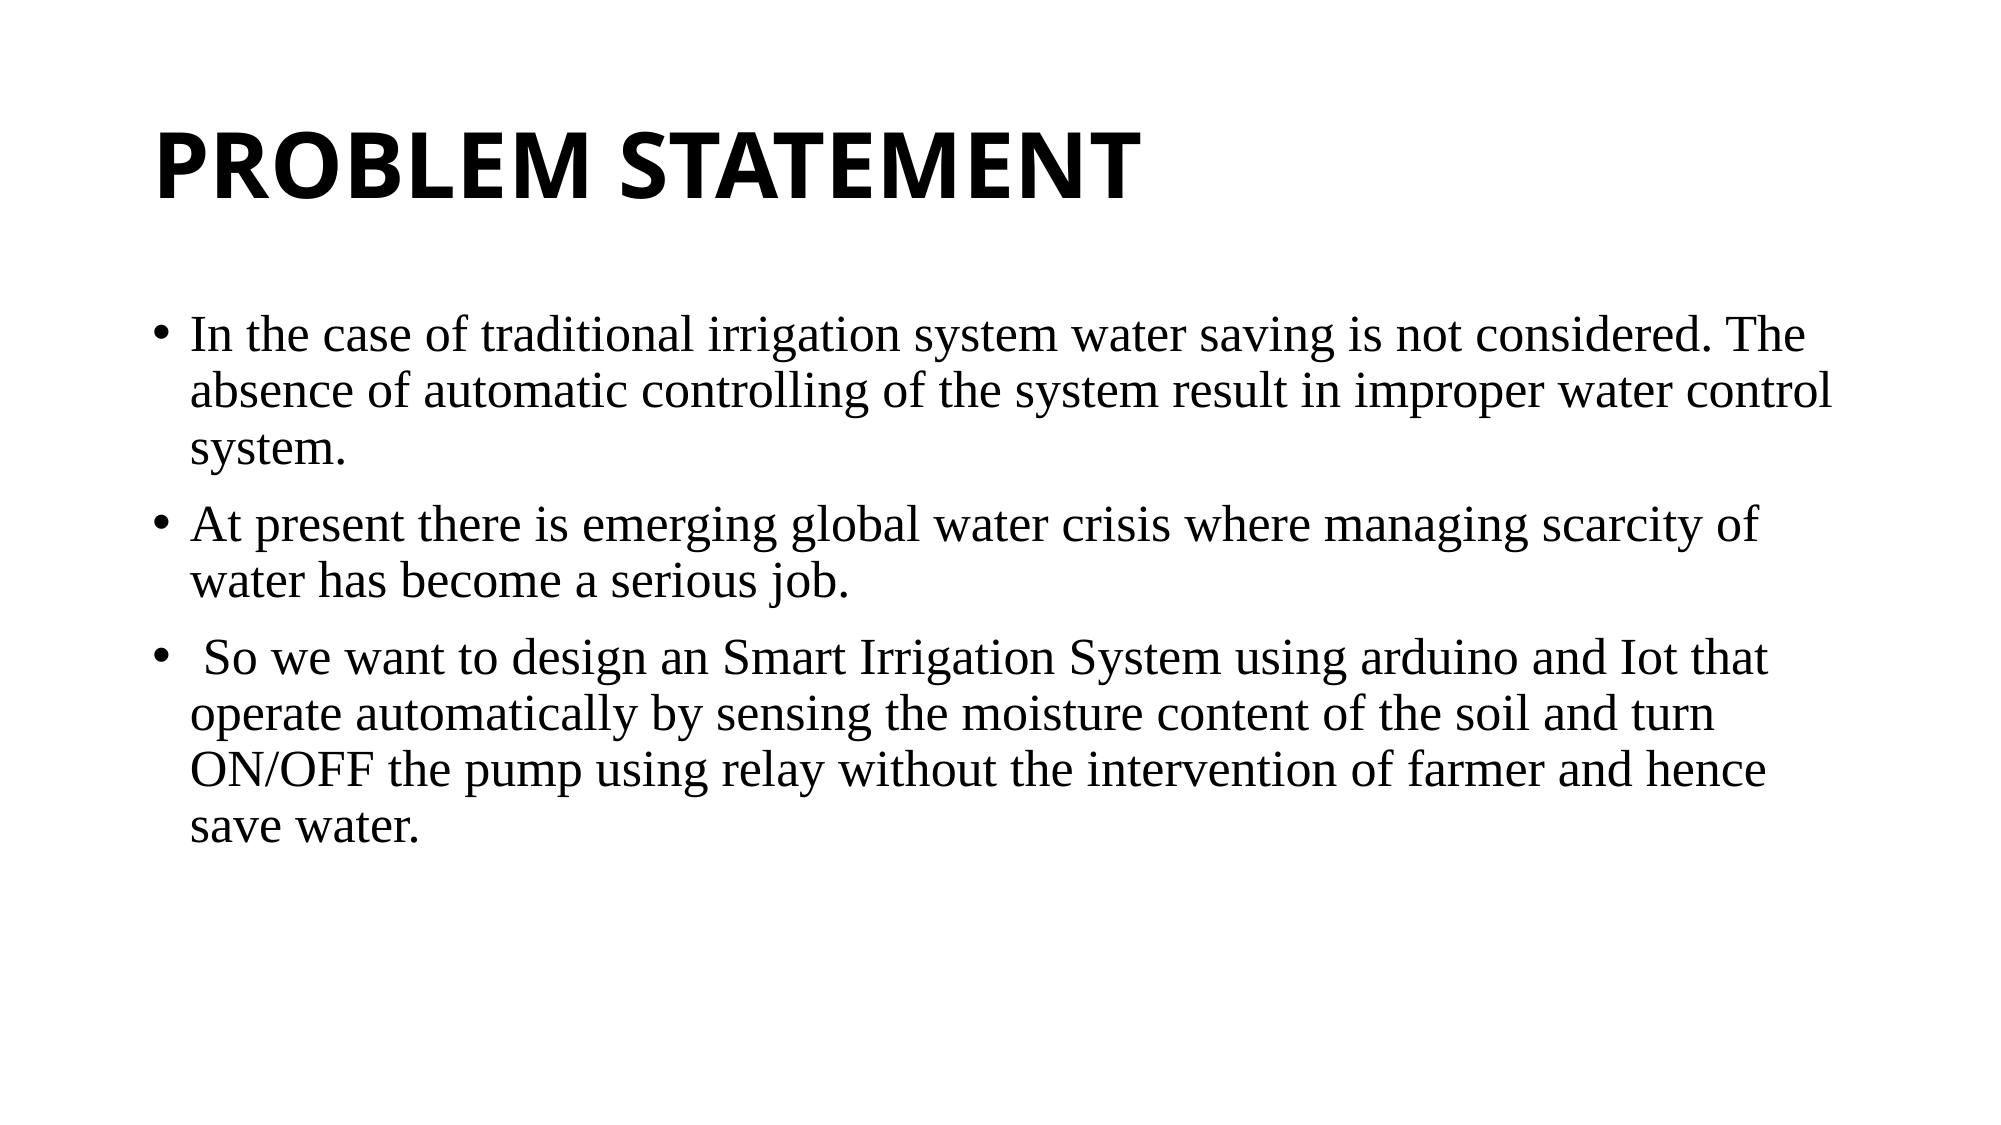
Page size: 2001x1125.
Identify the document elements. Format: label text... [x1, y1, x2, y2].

title PROBLEM STATEMENT [137, 59, 1863, 278]
list In the case of traditional irrigation system water saving is not considered. The absence of automatic controlling of the system result in improper water control system. At present there is emerging global water crisis where managing scarcity of water has become a serious job. So we want to design an Smart Irrigation System using arduino and Iot that operate automatically by sensing the moisture content of the soil and turn ON/OFF the pump using relay without the intervention of farmer and hence save water. [137, 299, 1863, 1014]
